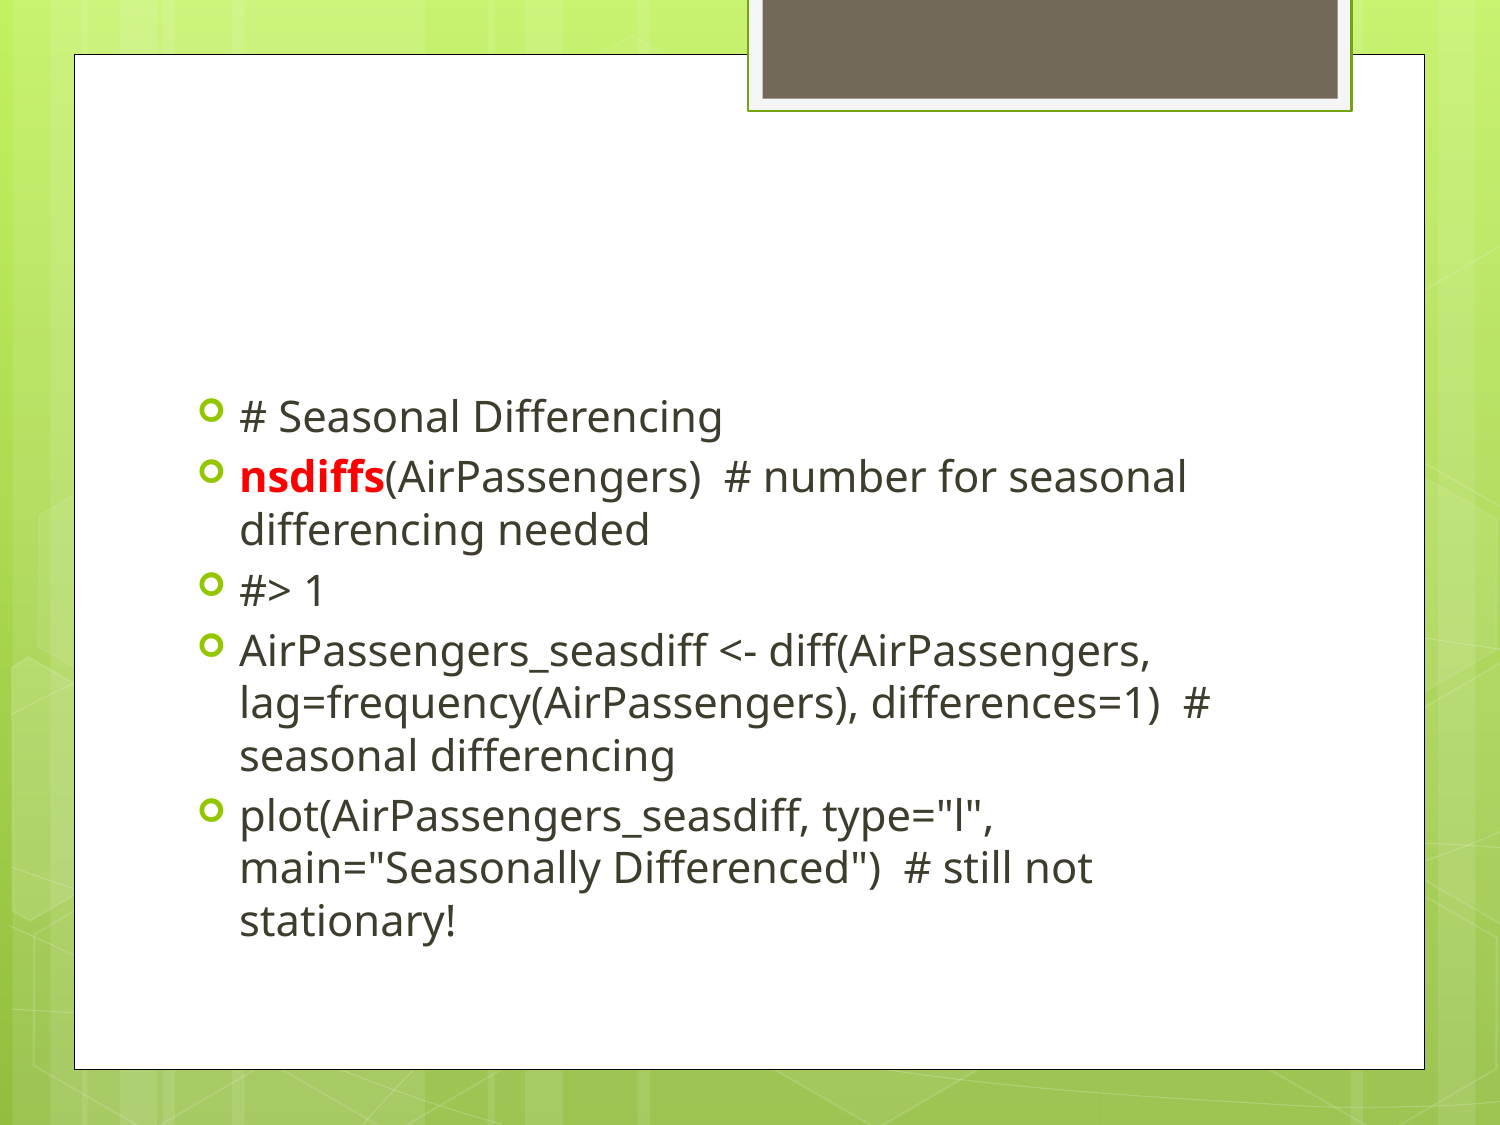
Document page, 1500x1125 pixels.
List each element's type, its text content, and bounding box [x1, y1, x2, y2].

list # Seasonal Differencing nsdiffs(AirPassengers) # number for seasonal differencing needed #> 1 AirPassengers_seasdiff <- diff(AirPassengers, lag=frequency(AirPassengers), differences=1) # seasonal differencing plot(AirPassengers_seasdiff, type="l", main="Seasonally Differenced") # still not stationary! [171, 381, 1283, 957]
